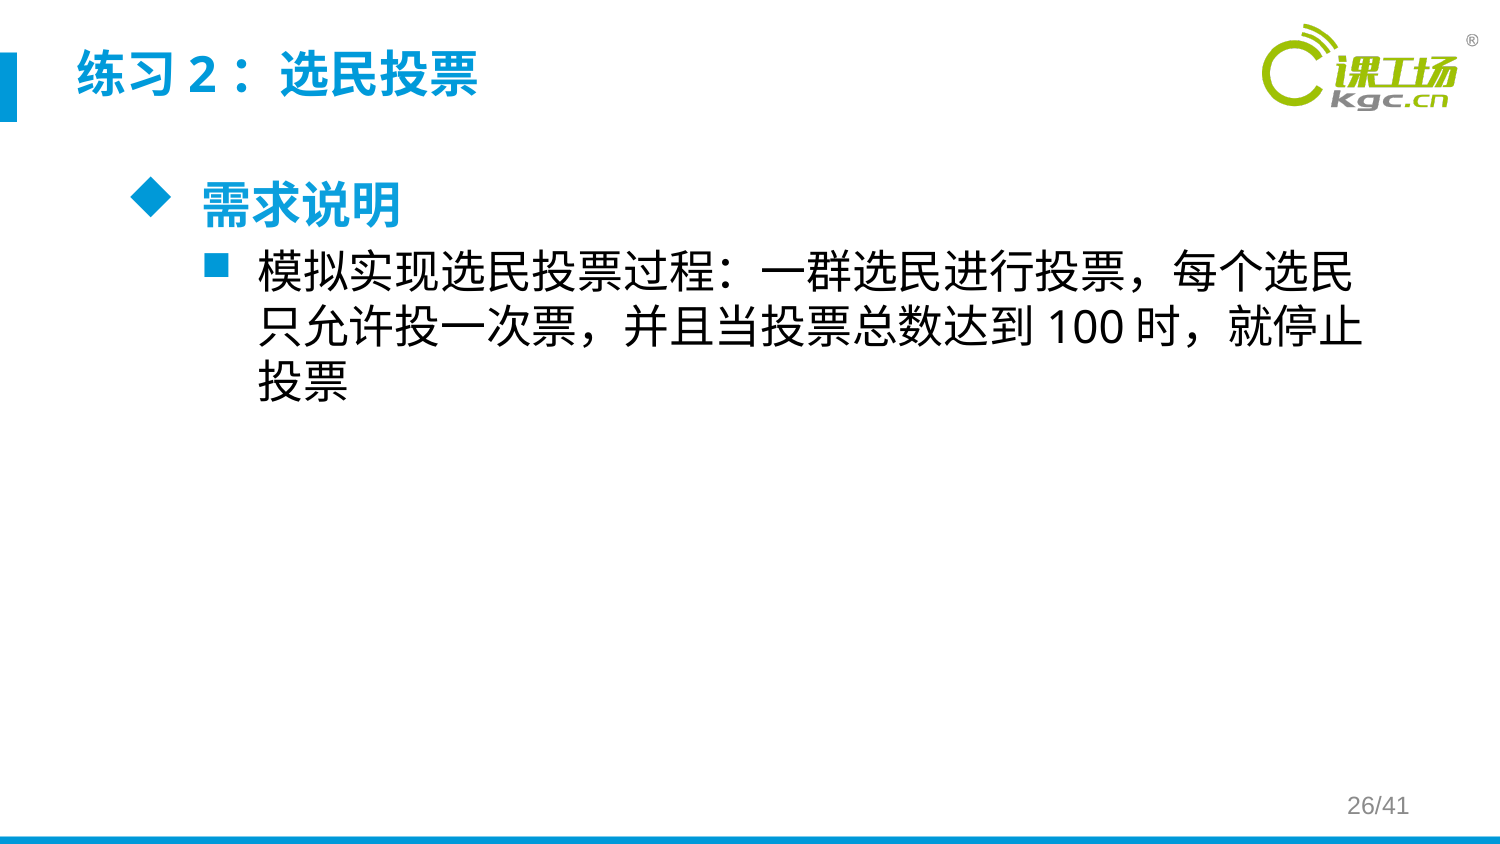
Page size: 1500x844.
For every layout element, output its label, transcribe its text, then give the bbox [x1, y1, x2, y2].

picture [0, 0, 1500, 836]
slide_number 26/41 [1074, 782, 1425, 828]
list 需求说明 模拟实现选民投票过程：一群选民进行投票，每个选民只允许投一次票，并且当投票总数达到100时，就停止投票 [110, 166, 1385, 724]
text_box 练习2：选民投票 [76, 6, 1427, 147]
